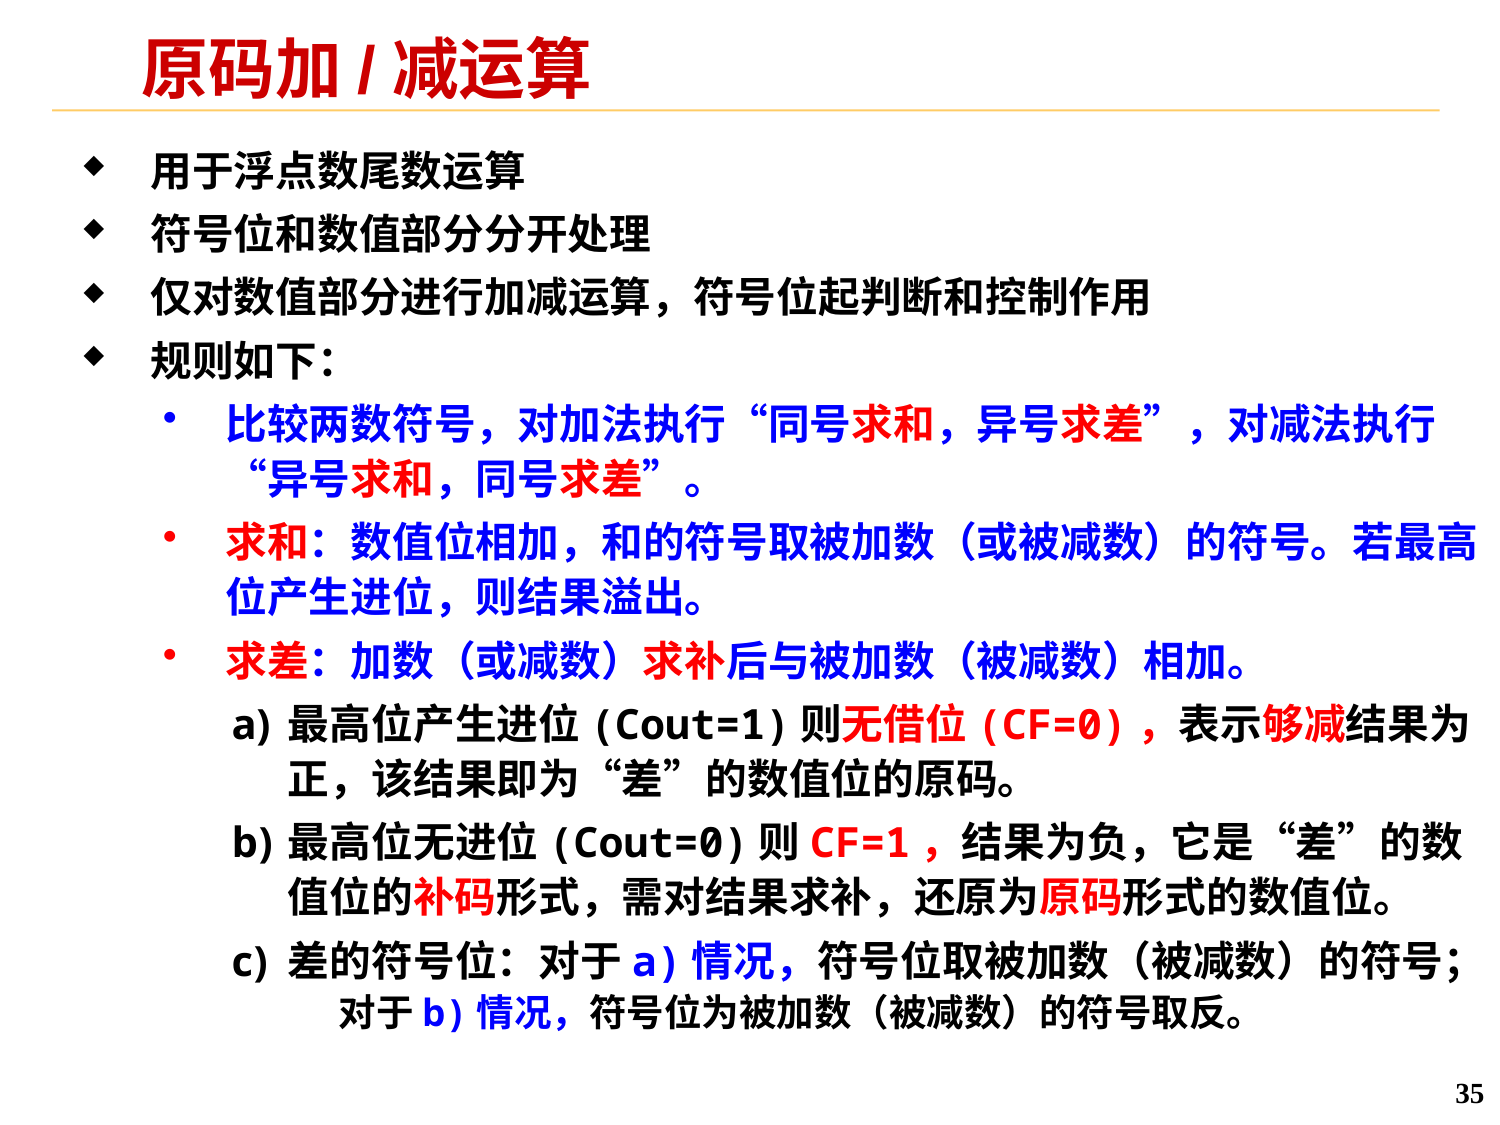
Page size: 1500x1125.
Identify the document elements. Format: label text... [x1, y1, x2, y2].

slide_number 35 [1162, 1062, 1500, 1122]
text_box 用于浮点数尾数运算 符号位和数值部分分开处理 仅对数值部分进行加减运算，符号位起判断和控制作用 规则如下： 比较两数符号，对加法执行“同号求和，异号求差”，对减法执行“异号求和，同号求差”。 求和：数值位相加，和的符号取被加数（或被减数）的符号。若最高位产生进位，则结果溢出。 求差：加数（或减数）求补后与被加数（被减数）相加。 最高位产生进位(Cout=1)则无借位(CF=0)，表示够减结果为正，该结果即为“差”的数值位的原码。 最高位无进位(Cout=0)则CF=1，结果为负，它是“差”的数值位的补码形式，需对结果求补，还原为原码形式的数值位。 差的符号位：对于a)情况，符号位取被加数（被减数）的符号； 对于b)情况，符号位为被加数（被减数）的符号取反。 [71, 135, 1500, 1038]
text_box 原码加/减运算 [131, 33, 1128, 112]
